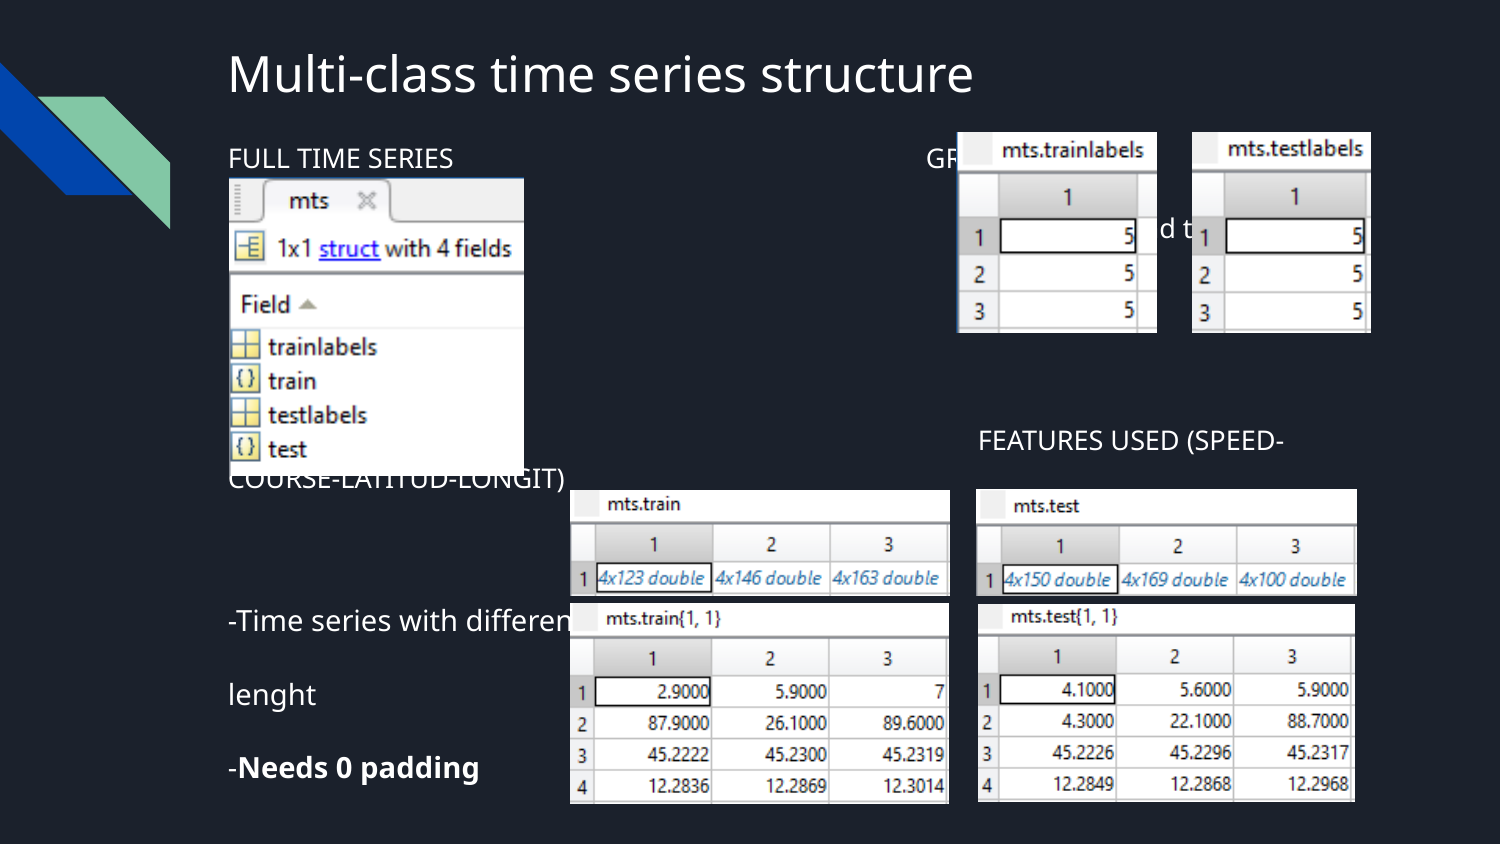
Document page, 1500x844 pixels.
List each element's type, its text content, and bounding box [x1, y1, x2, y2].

picture [956, 132, 1158, 334]
picture [1192, 132, 1371, 334]
picture [976, 489, 1357, 597]
title Multi-class time series structure [212, 27, 1368, 121]
picture [977, 604, 1355, 802]
list FULL TIME SERIES GROUND TRUTH (training and testing sets) FEATURES USED (SPEED-COURSE-LATITUD-LONGIT) -Time series with different lenght -Needs 0 padding [212, 121, 1368, 804]
picture [569, 490, 950, 596]
picture [570, 603, 950, 804]
picture [229, 176, 524, 476]
